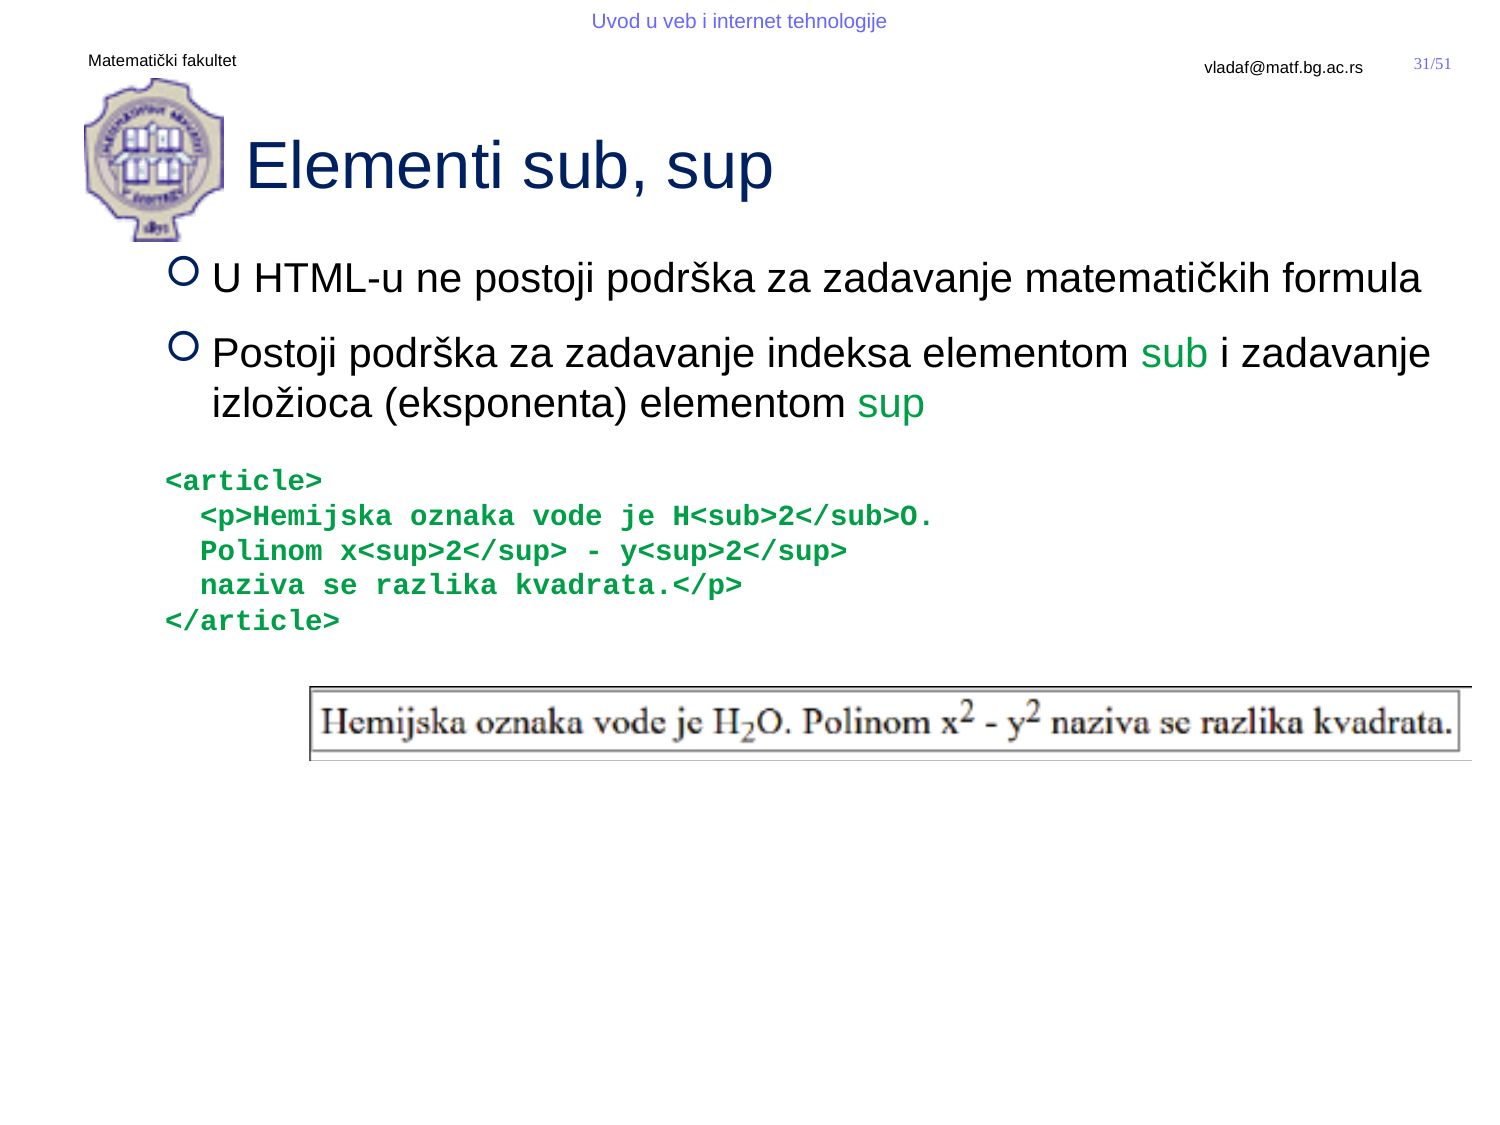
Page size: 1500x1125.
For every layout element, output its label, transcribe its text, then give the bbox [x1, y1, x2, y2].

list U HTML-u ne postoji podrška za zadavanje matematičkih formula Postoji podrška za zadavanje indeksa elementom sub i zadavanje izložioca (eksponenta) elementom sup <article> <p>Hemijska oznaka vode je H<sub>2</sub>O. Polinom x<sup>2</sup> - y<sup>2</sup> naziva se razlika kvadrata.</p> </article> [75, 243, 1483, 1125]
picture [84, 78, 224, 242]
title Elementi sub, sup [230, 90, 1425, 233]
picture [309, 686, 1473, 761]
